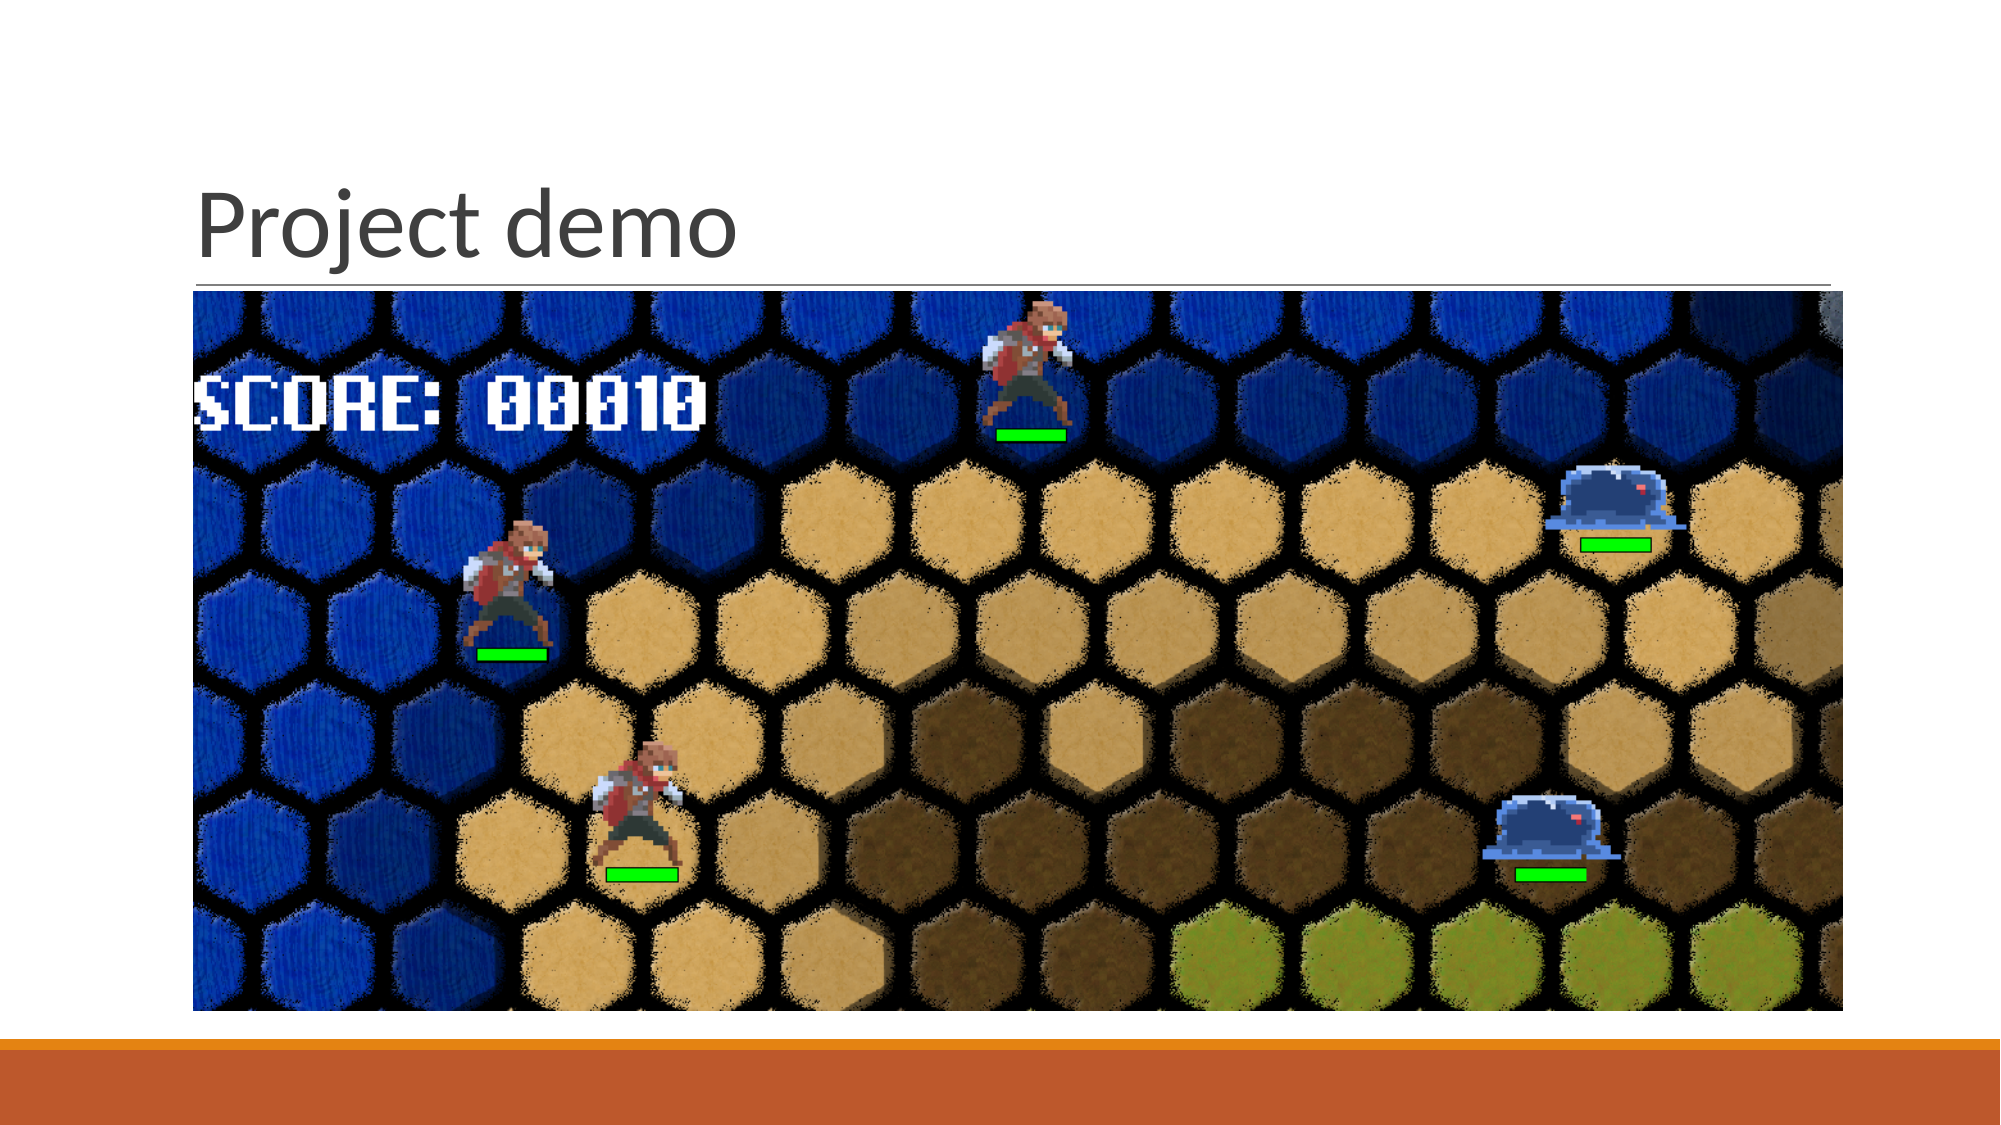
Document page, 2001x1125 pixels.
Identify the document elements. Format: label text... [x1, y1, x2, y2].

picture [192, 291, 1844, 1011]
title Project demo [180, 47, 1830, 285]
